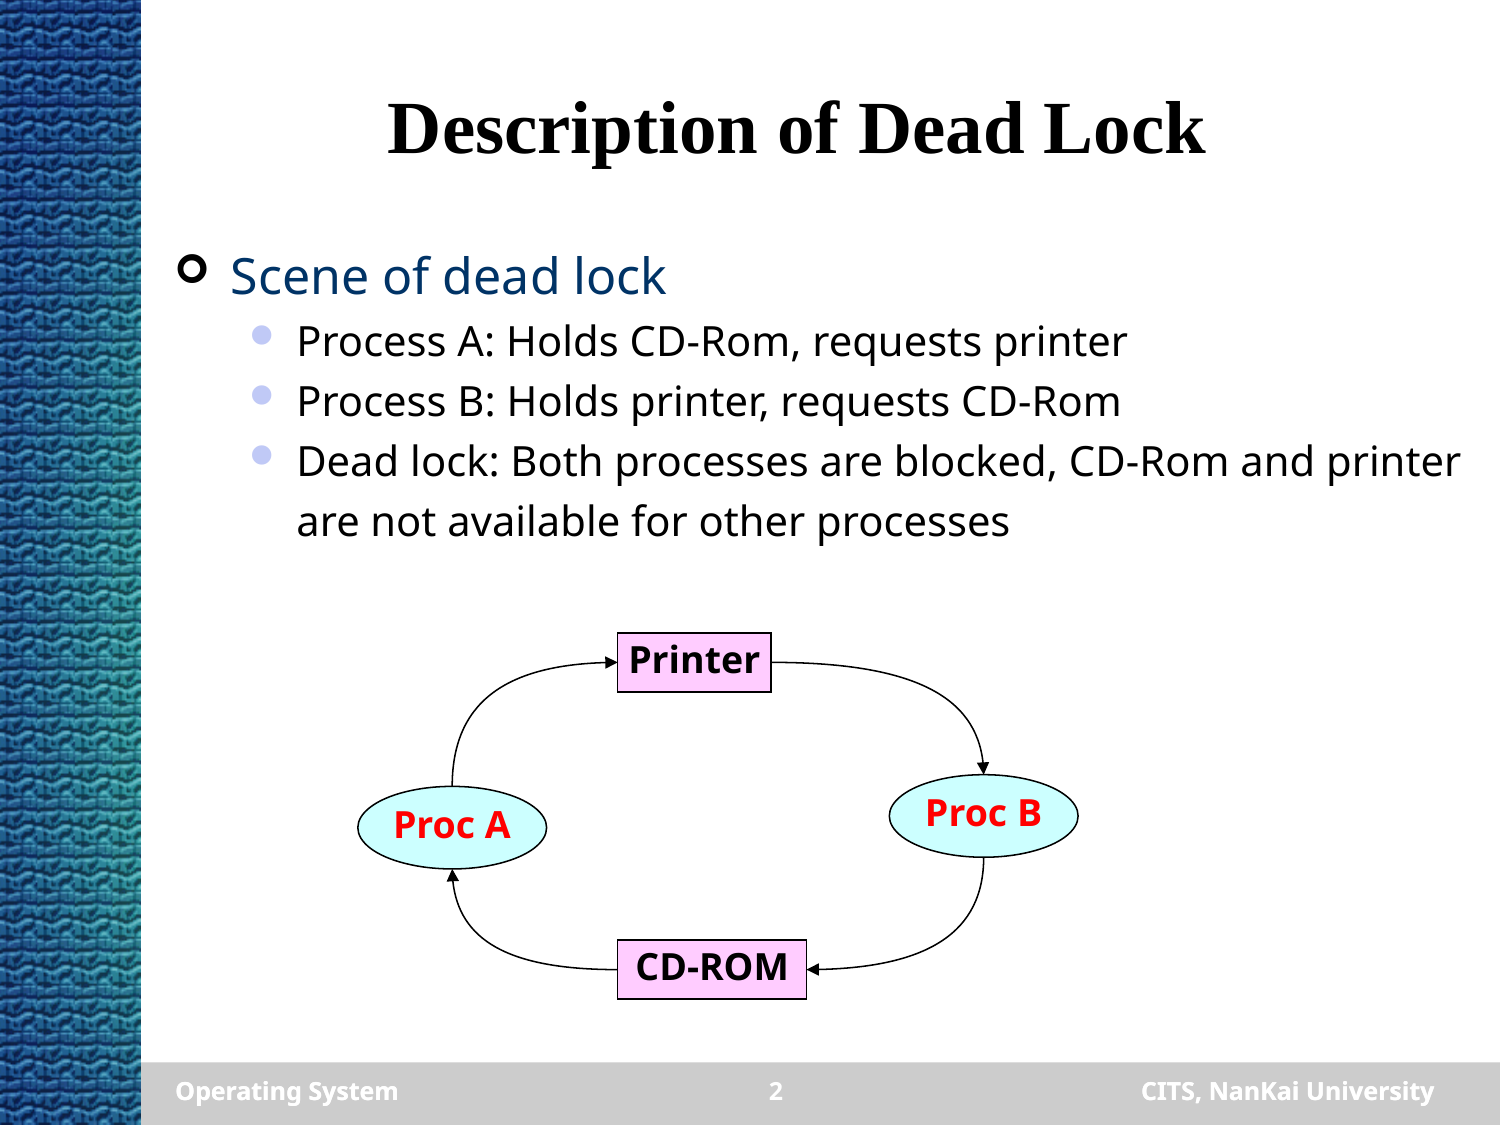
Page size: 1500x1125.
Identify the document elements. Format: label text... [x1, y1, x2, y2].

text_box Printer [617, 632, 772, 692]
list Scene of dead lock Process A: Holds CD-Rom, requests printer Process B: Holds printer, requests CD-Rom Dead lock: Both processes are blocked, CD-Rom and printer are not available for other processes [159, 224, 1483, 563]
picture [0, 0, 141, 1125]
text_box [771, 662, 984, 775]
text_box 2 [600, 1067, 951, 1118]
text_box CD-ROM [617, 940, 807, 1000]
text_box CITS, NanKai University [975, 1067, 1450, 1118]
text_box Operating System [160, 1067, 573, 1118]
text_box Proc B [889, 774, 1079, 858]
title Description of Dead Lock [159, 50, 1436, 197]
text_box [838, 824, 952, 1003]
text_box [452, 868, 618, 970]
text_box Proc A [357, 786, 547, 869]
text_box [472, 641, 597, 808]
